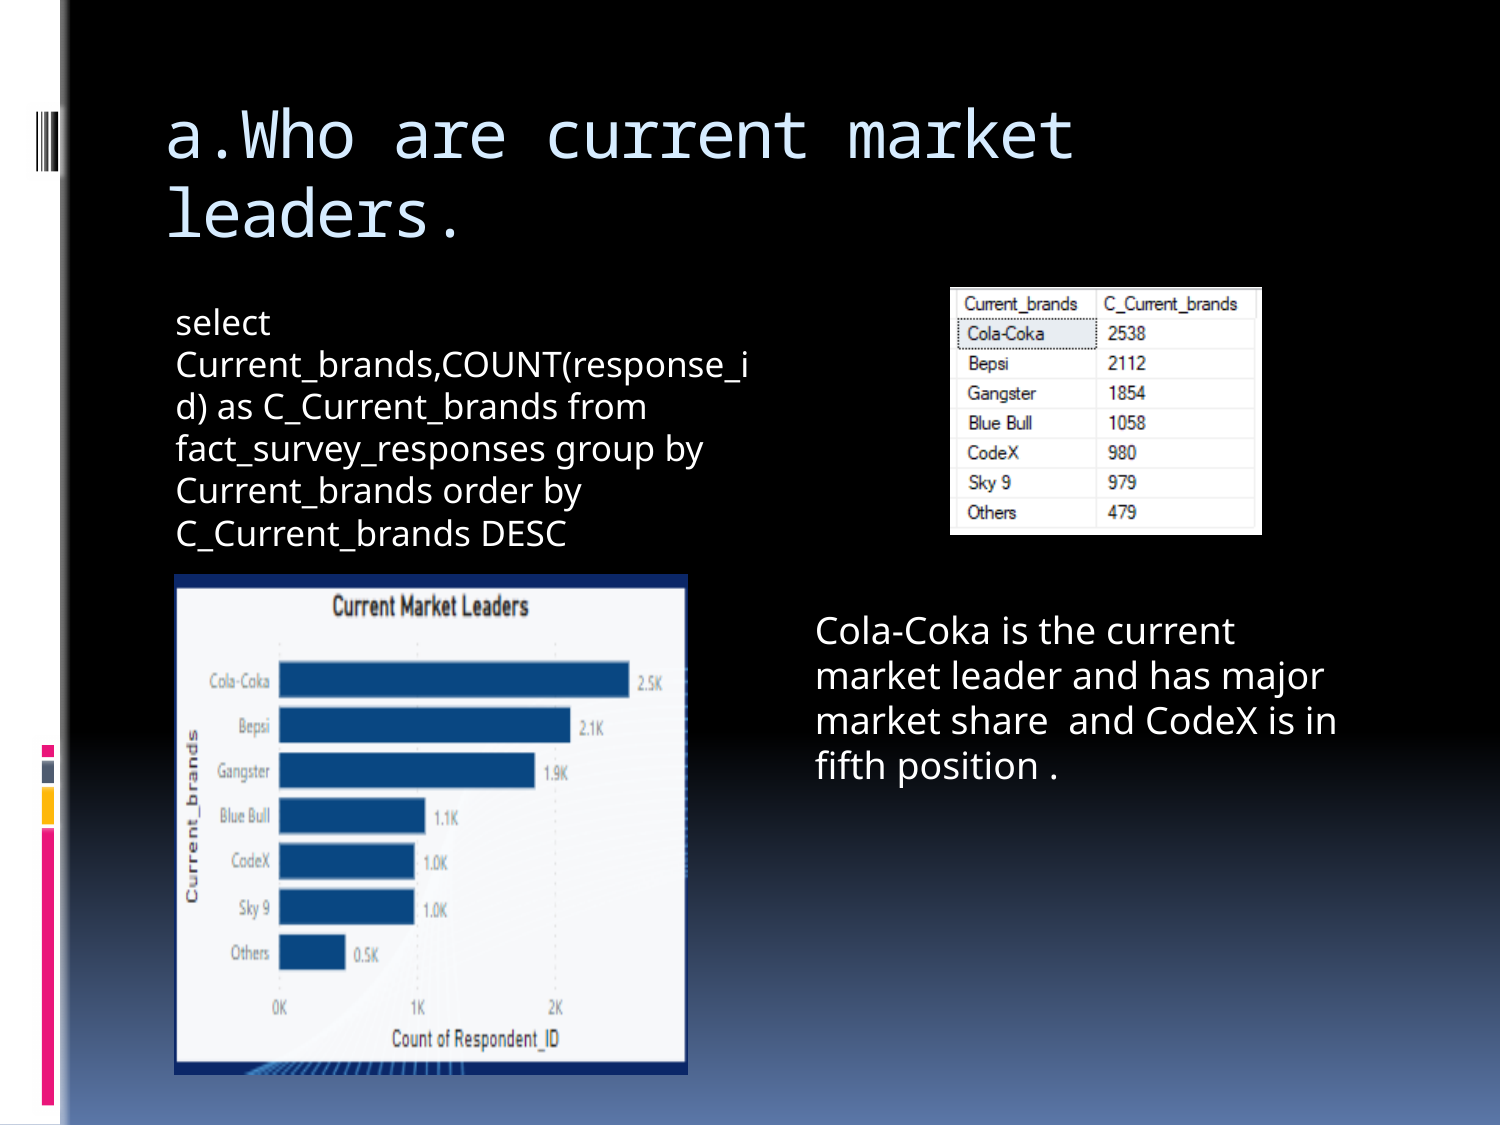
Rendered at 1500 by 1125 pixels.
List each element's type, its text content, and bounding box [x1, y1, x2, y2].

text_box Cola-Coka is the current market leader and has major market share and CodeX is in fifth position . [800, 599, 1375, 795]
title a.Who are current market leaders. [150, 83, 1425, 234]
picture [174, 574, 688, 1076]
list select Current_brands,COUNT(response_id) as C_Current_brands from fact_survey_responses group by Current_brands order by C_Current_brands DESC [150, 292, 775, 563]
picture [950, 286, 1263, 535]
